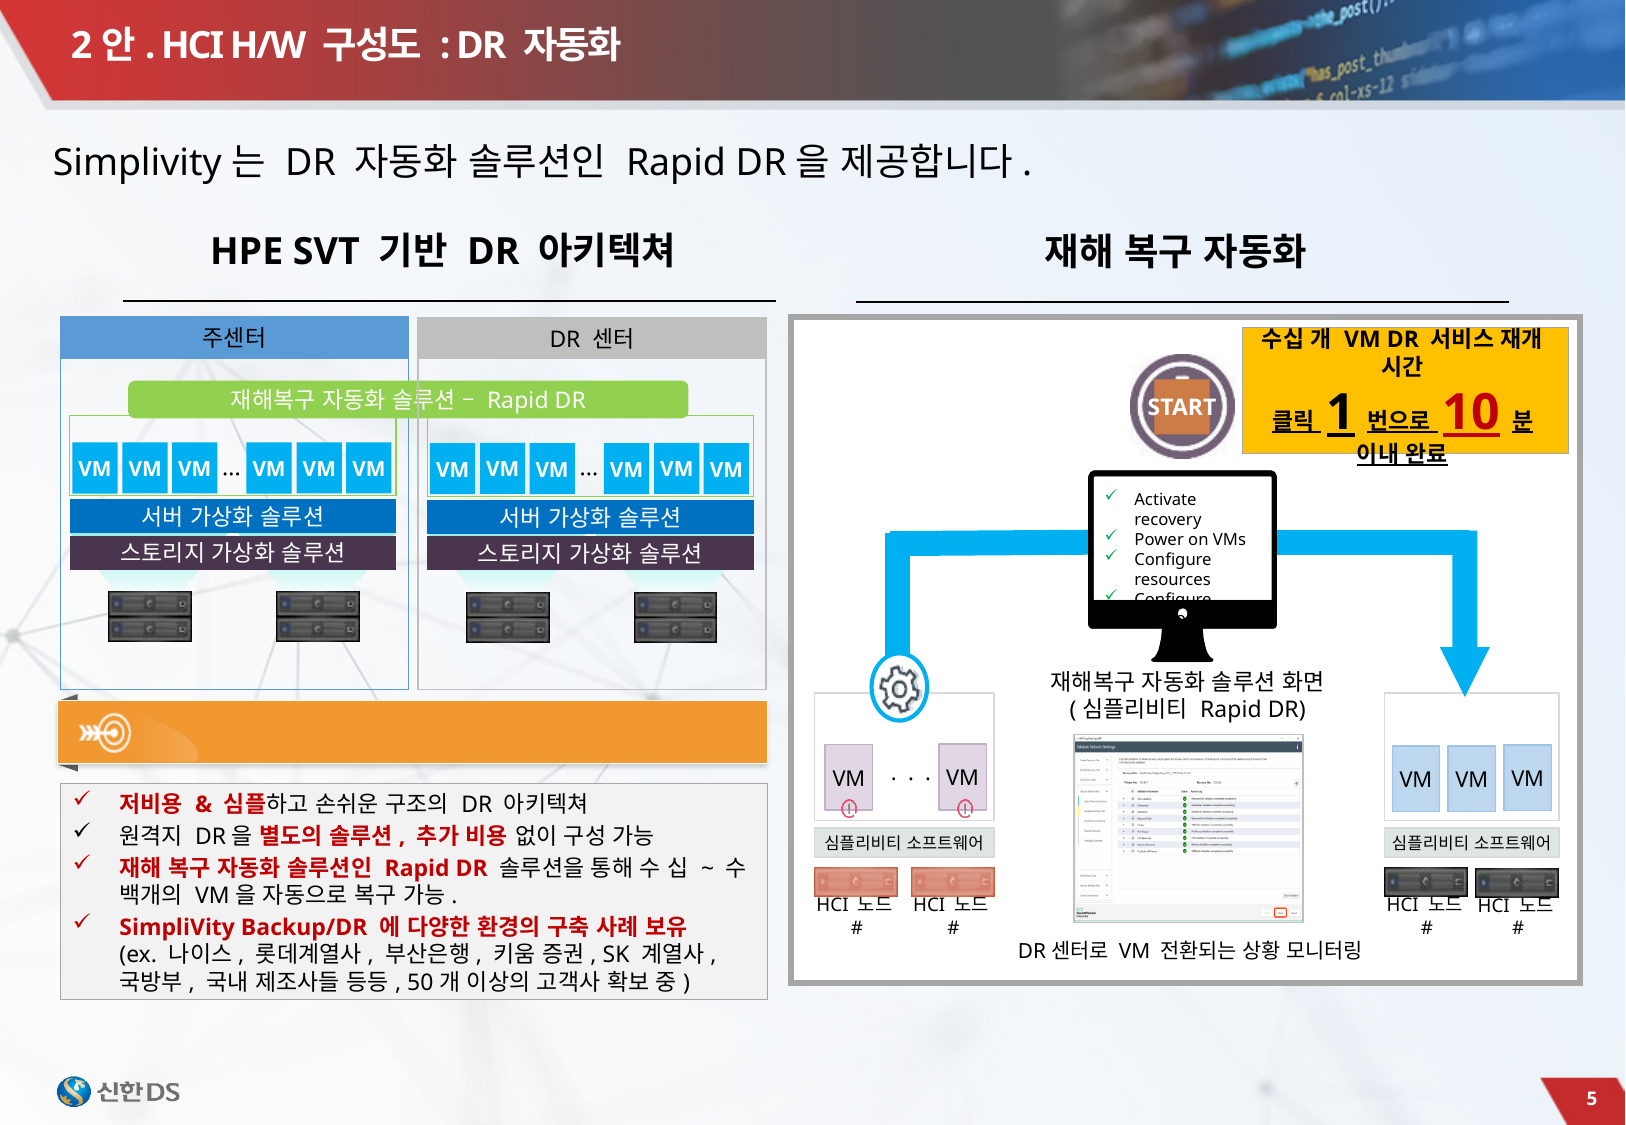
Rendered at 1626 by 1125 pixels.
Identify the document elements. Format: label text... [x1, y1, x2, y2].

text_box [56, 224, 1581, 1000]
picture [0, 0, 1625, 1125]
text_box Simplivity는 DR 자동화 솔루션인 Rapid DR을 제공합니다. [52, 137, 1625, 275]
text_box 2안. HCI H/W 구성도 : DR 자동화 [57, 15, 1128, 73]
